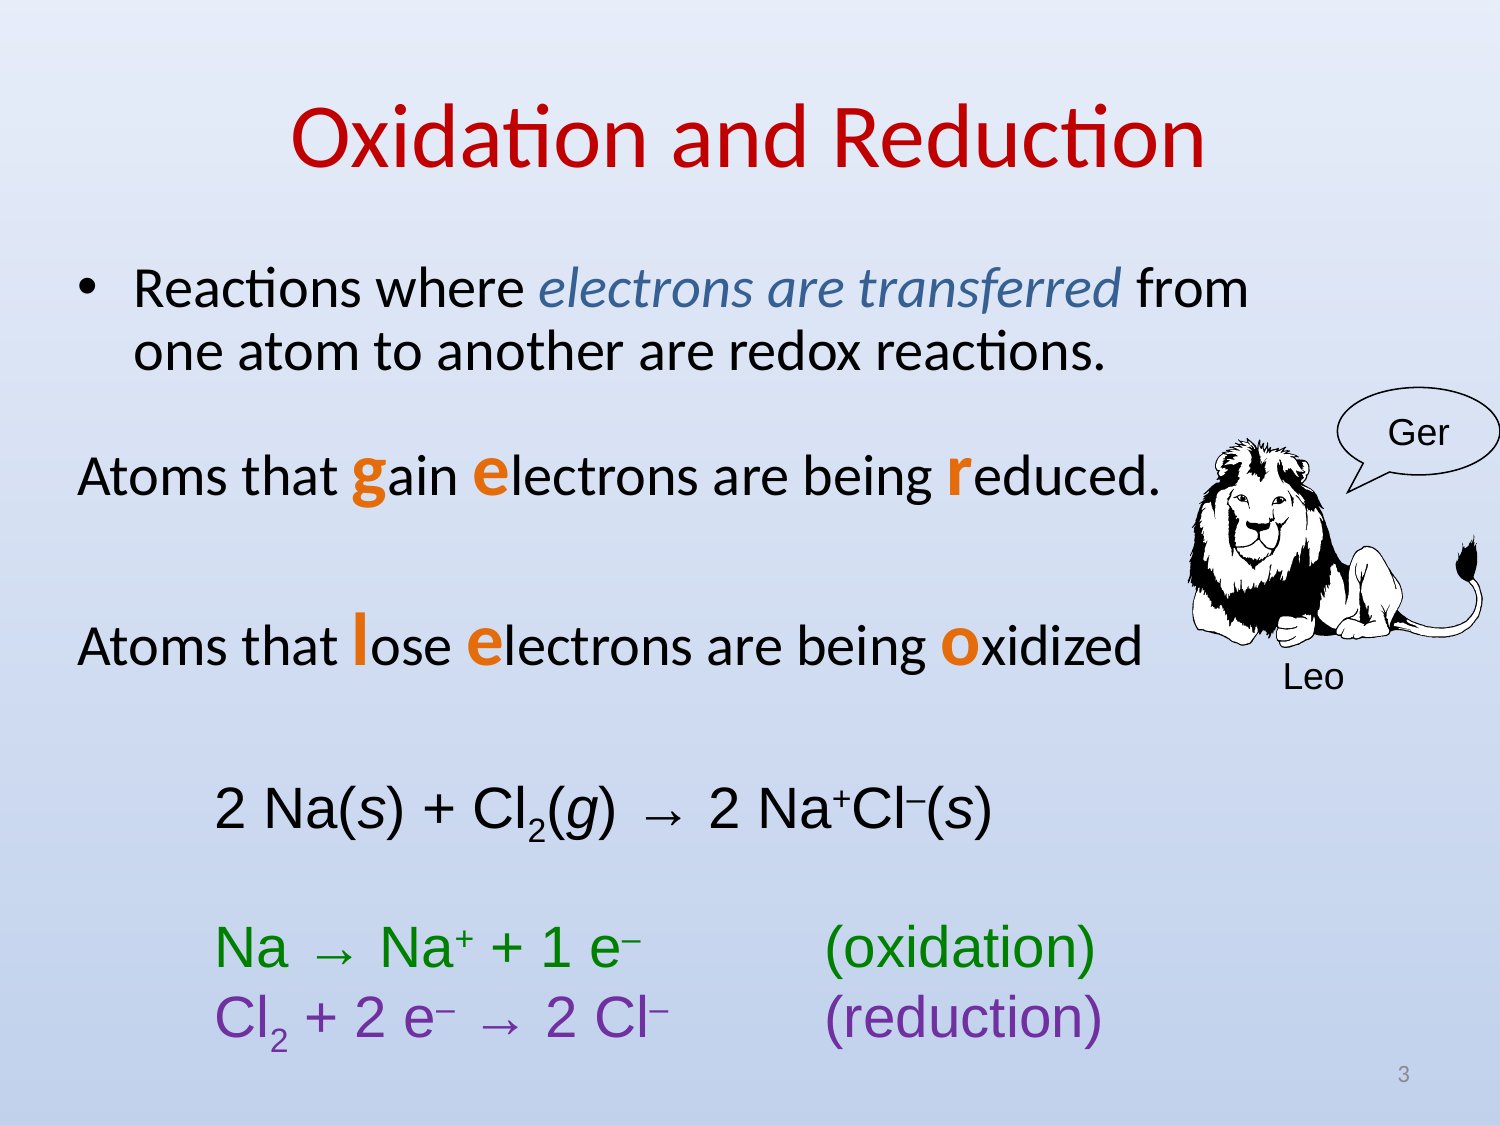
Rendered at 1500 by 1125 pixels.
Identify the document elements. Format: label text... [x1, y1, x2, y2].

title Oxidation and Reduction [112, 37, 1388, 226]
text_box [1187, 387, 1500, 720]
slide_number 3 [1074, 1042, 1425, 1103]
text_box 2 Na(s) + Cl2(g) → 2 Na+Cl–(s) Na → Na+ + 1 e– (oxidation) Cl2 + 2 e– → 2 Cl– (reduction) [124, 762, 1413, 1067]
list Reactions where electrons are transferred from one atom to another are redox reactions. Atoms that gain electrons are being reduced. Atoms that lose electrons are being oxidized [62, 249, 1363, 751]
